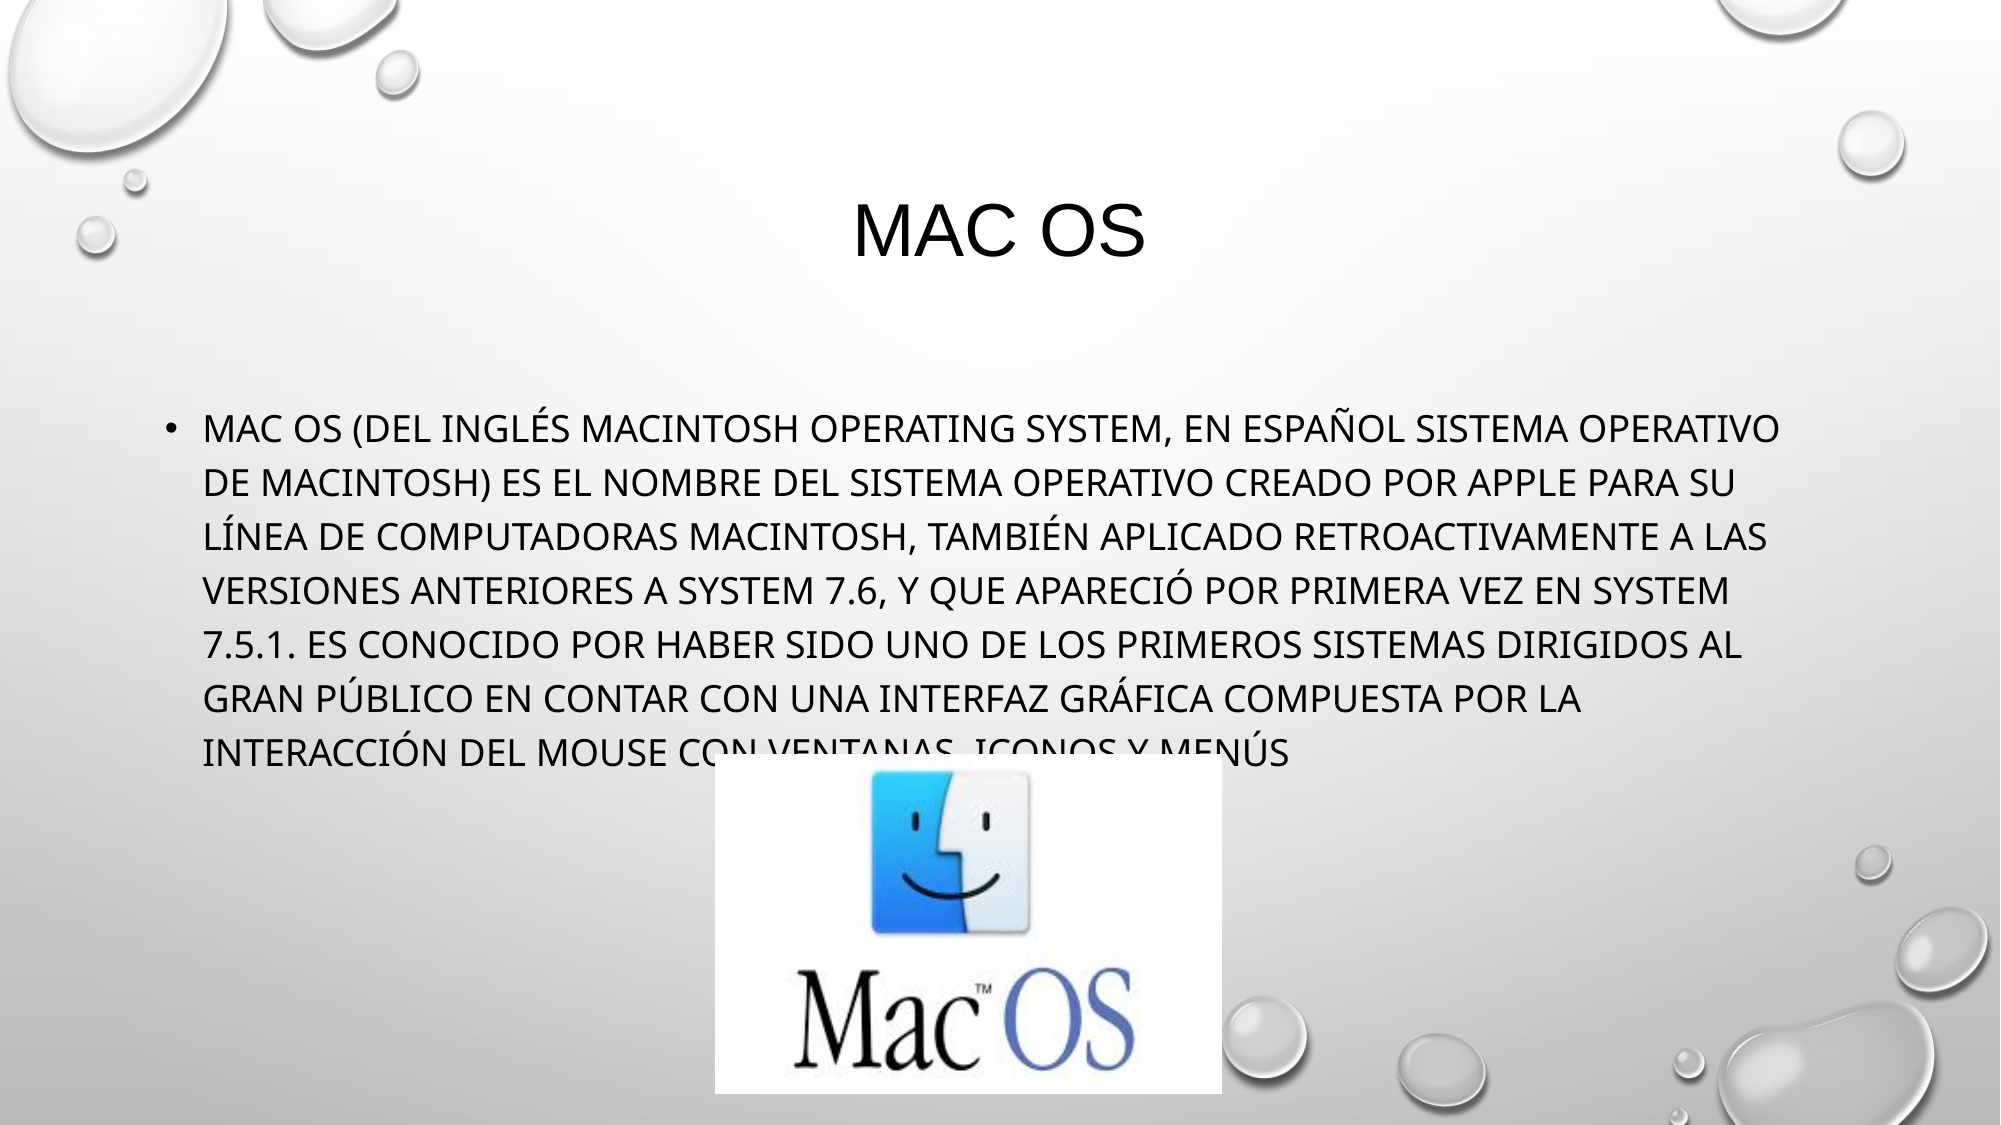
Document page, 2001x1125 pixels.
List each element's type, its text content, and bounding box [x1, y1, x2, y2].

picture [0, 0, 2000, 1125]
title Mac Os [149, 101, 1851, 364]
list Mac OS (del inglés Macintosh Operating System, en español Sistema Operativo de Macintosh) es el nombre del sistema operativo creado por Apple para su línea de computadoras Macintosh, también aplicado retroactivamente a las versiones anteriores a System 7.6, y que apareció por primera vez en System 7.5.1. Es conocido por haber sido uno de los primeros sistemas dirigidos al gran público en contar con una interfaz gráfica compuesta por la interacción del mouse con ventanas, iconos y menús [149, 388, 1850, 950]
